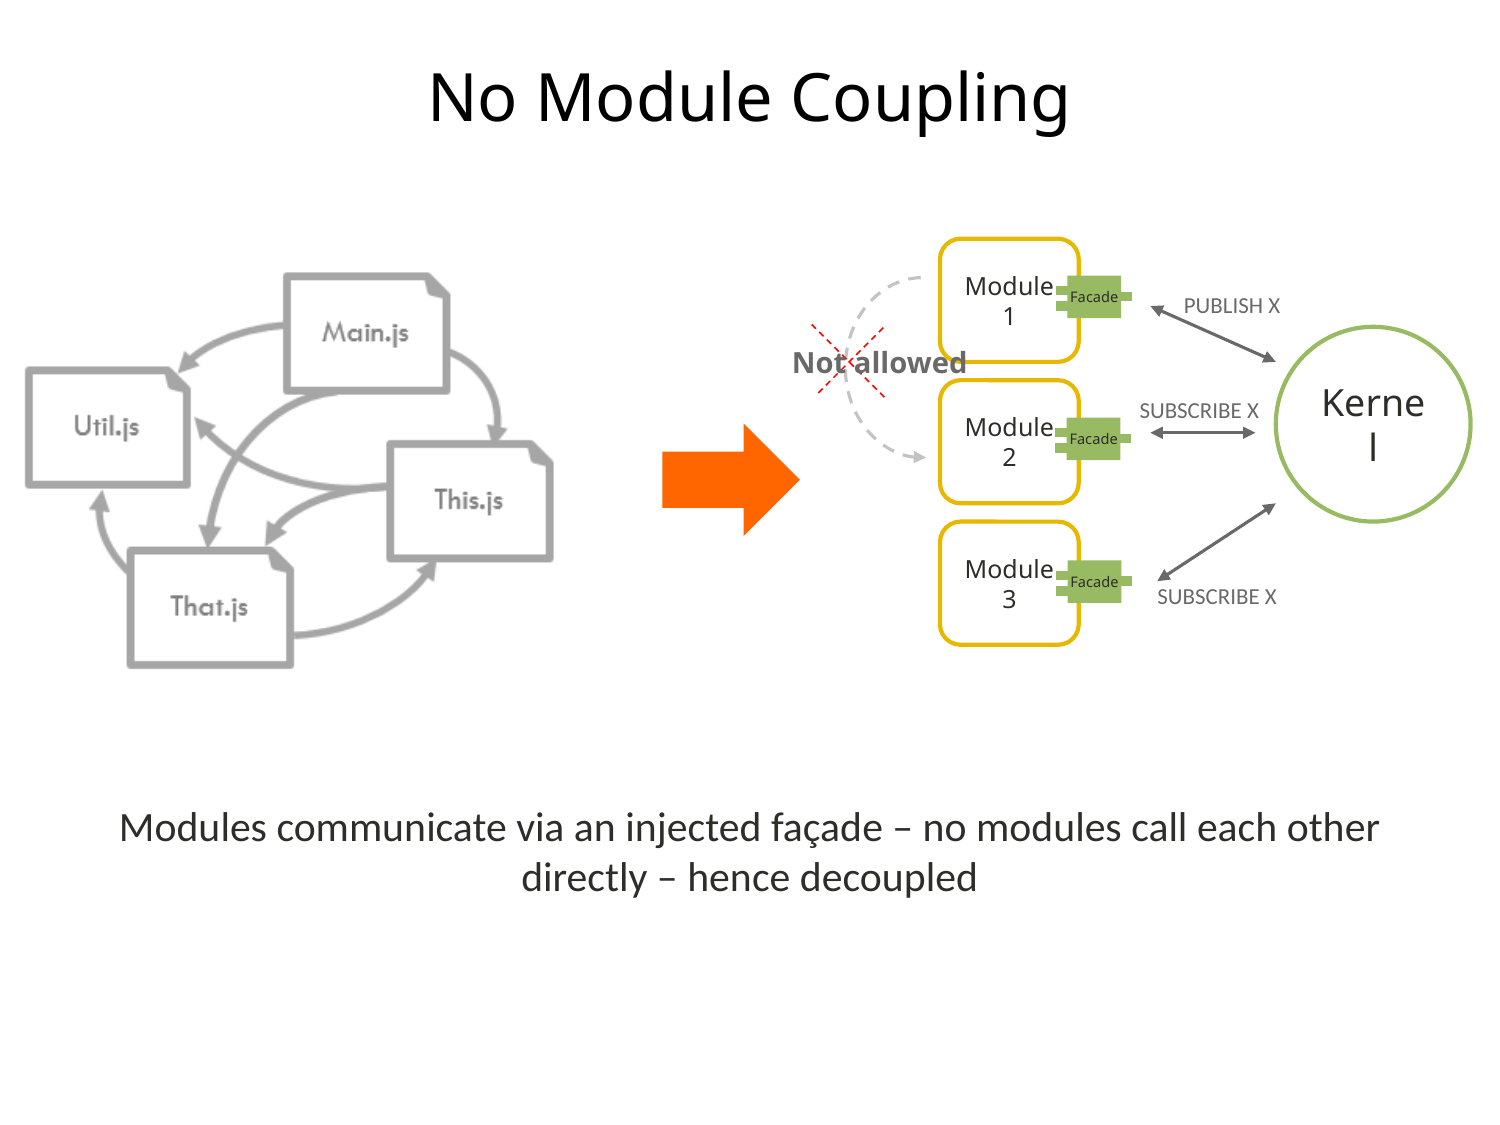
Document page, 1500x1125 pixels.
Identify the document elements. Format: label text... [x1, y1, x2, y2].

title No Module Coupling [0, 63, 1500, 150]
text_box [774, 238, 1471, 645]
text_box [660, 421, 769, 539]
text_box Modules communicate via an injected façade – no modules call each other directly – hence decoupled [118, 800, 1382, 951]
picture [5, 257, 594, 688]
